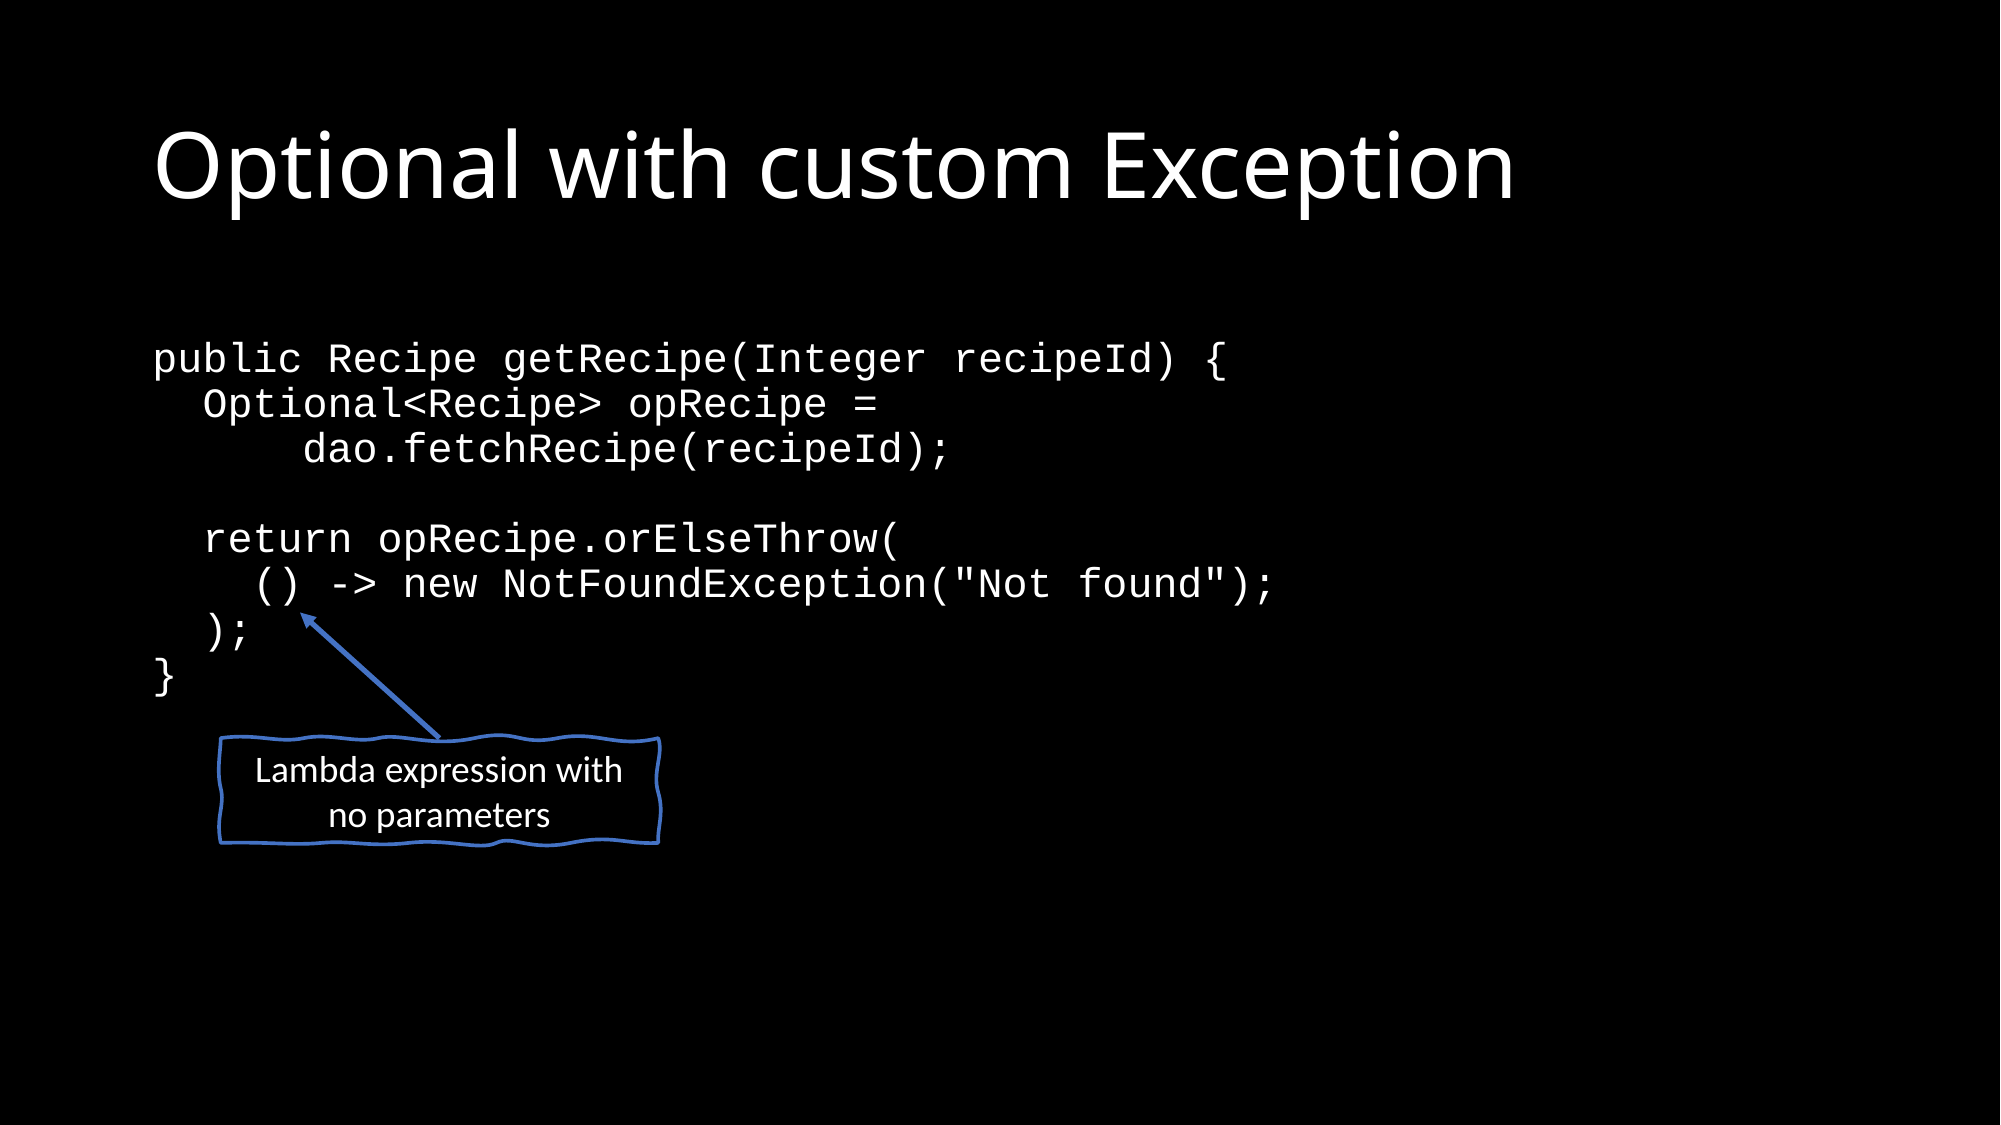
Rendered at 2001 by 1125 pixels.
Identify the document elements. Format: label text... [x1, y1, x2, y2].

text_box public Recipe getRecipe(Integer recipeId) { Optional<Recipe> opRecipe = dao.fetchRecipe(recipeId); return opRecipe.orElseThrow( () -> new NotFoundException("Not found"); ); } [137, 329, 1303, 850]
text_box Lambda expression with no parameters [218, 735, 661, 846]
title Optional with custom Exception [137, 59, 1863, 278]
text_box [299, 612, 440, 739]
